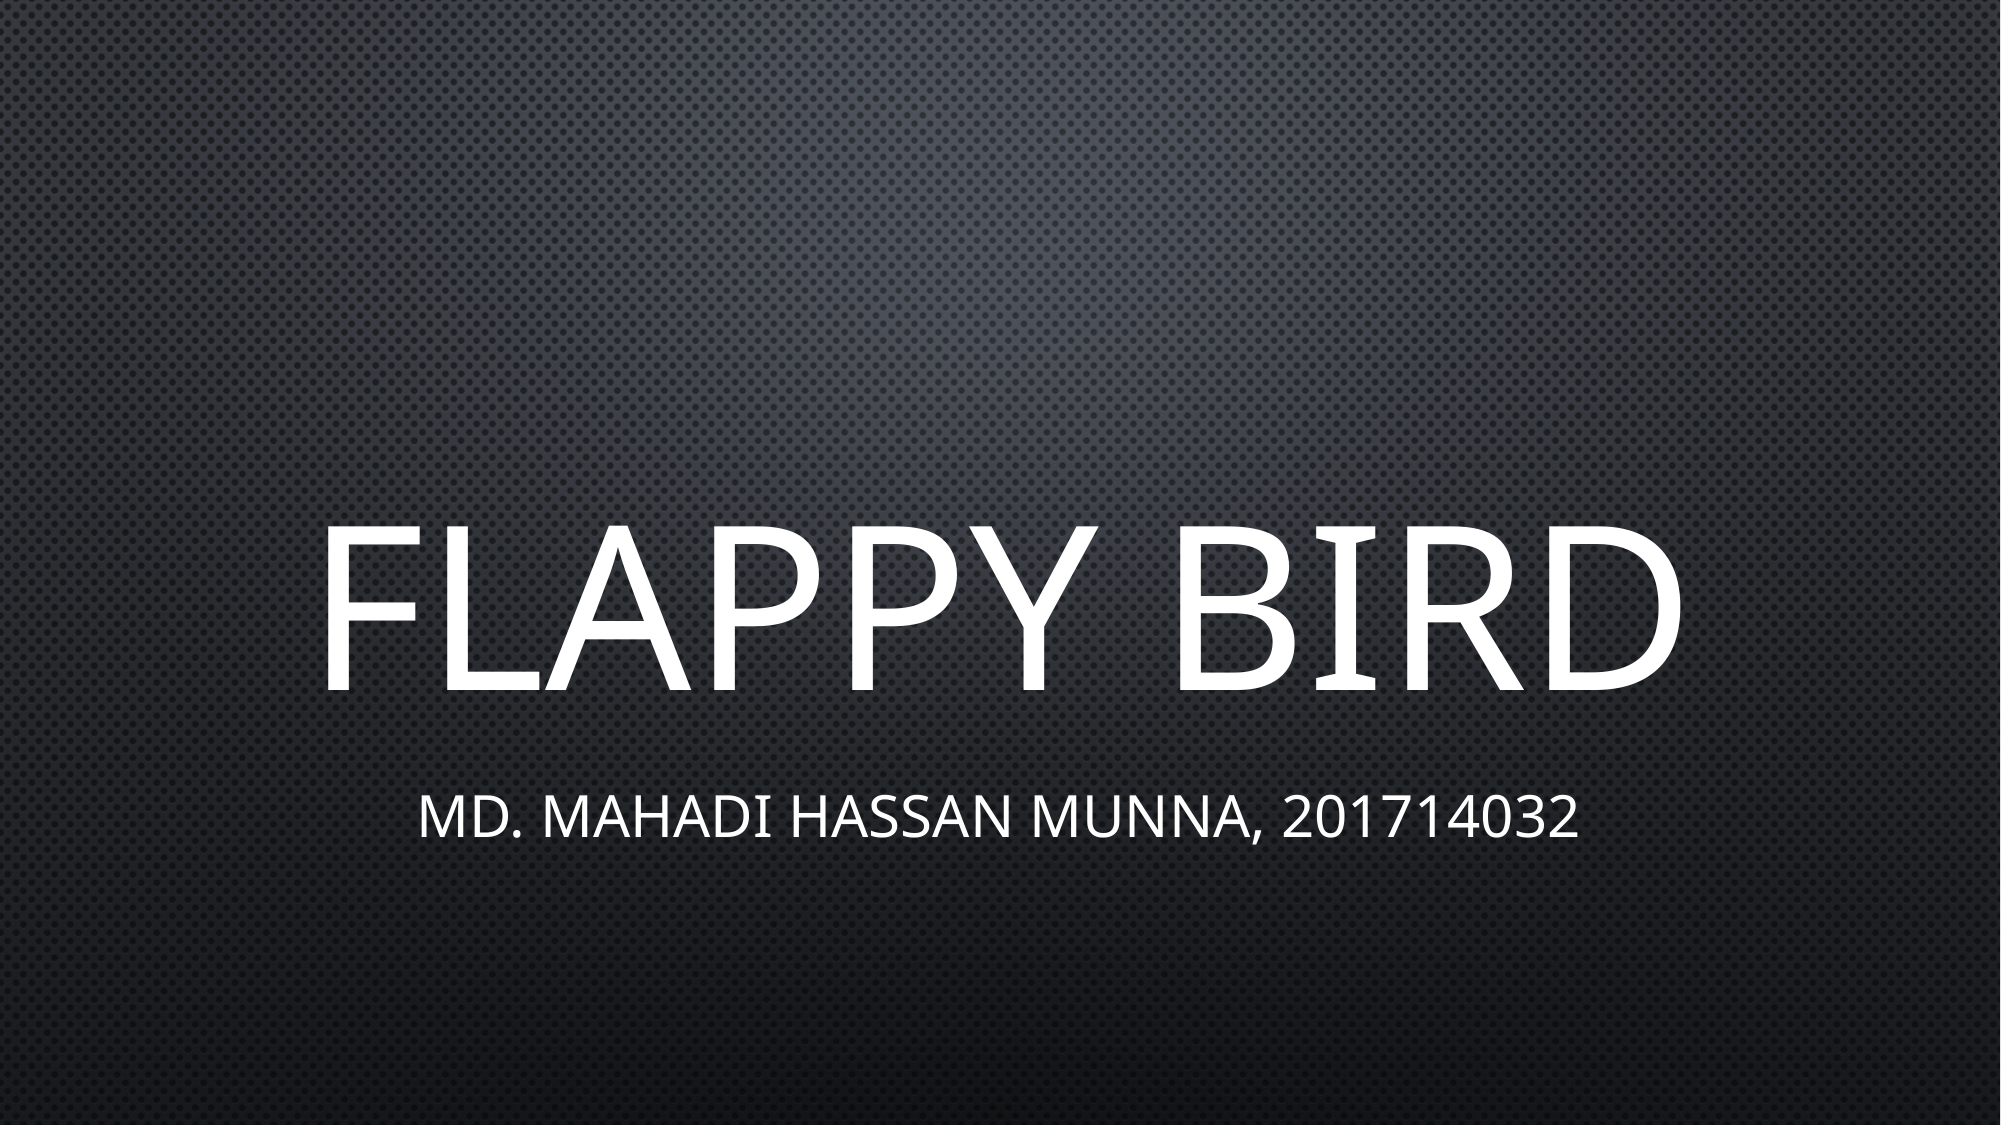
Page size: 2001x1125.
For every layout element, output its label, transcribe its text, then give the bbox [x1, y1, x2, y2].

subtitle Md. Mahadi Hassan Munna, 201714032 [287, 771, 1711, 950]
title Flappy Bird [289, 174, 1713, 744]
